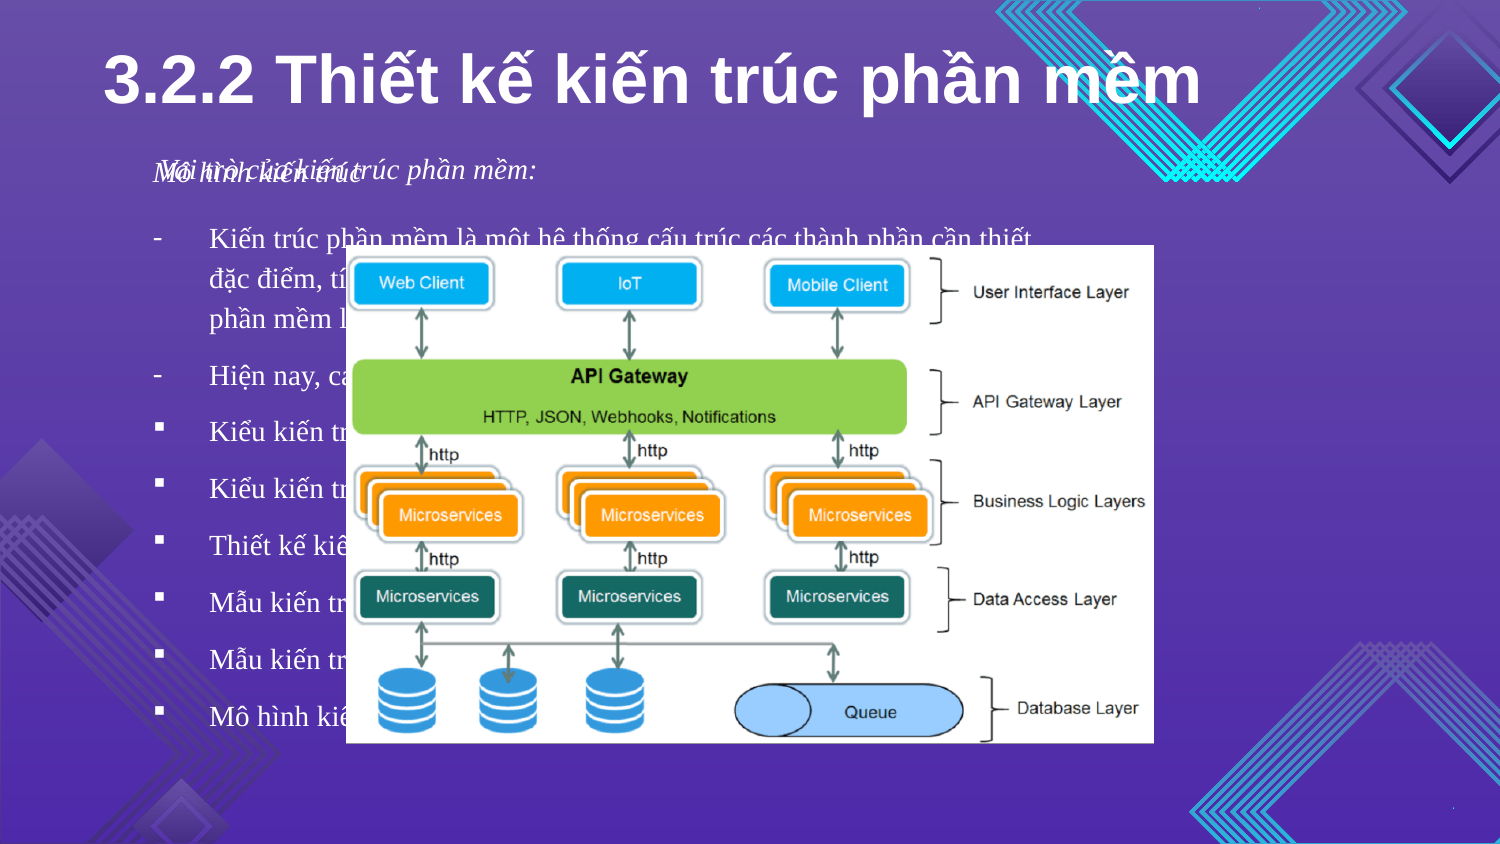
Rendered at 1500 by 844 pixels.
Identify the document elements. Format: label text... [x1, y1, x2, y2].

text_box Mô hình kiến trúc Kiến trúc phần mềm là một hệ thống cấu trúc các thành phần cần thiết, đặc điểm, tính chất cũng như mối quan hệ giữa chúng. Thiết kế kiến trúc phần mềm là quá trình mô tả và phát triển hệ thống ấy. Hiện nay, các mẫu mô hình kiến trúc phần mềm phổ biến là: Kiểu kiến trúc hướng đối tượng Kiểu kiến trúc phân tầng Thiết kế kiến trúc kho chứa Mẫu kiến trúc khách – chủ Mẫu kiến trúc ống – lọc Mô hình kiến trúc tương tác [138, 141, 1101, 740]
title 3.2.2 Thiết kế kiến trúc phần mềm [88, 19, 1355, 114]
text_box Vai trò của kiến trúc phần mềm: [144, 142, 554, 193]
picture [345, 245, 1155, 744]
